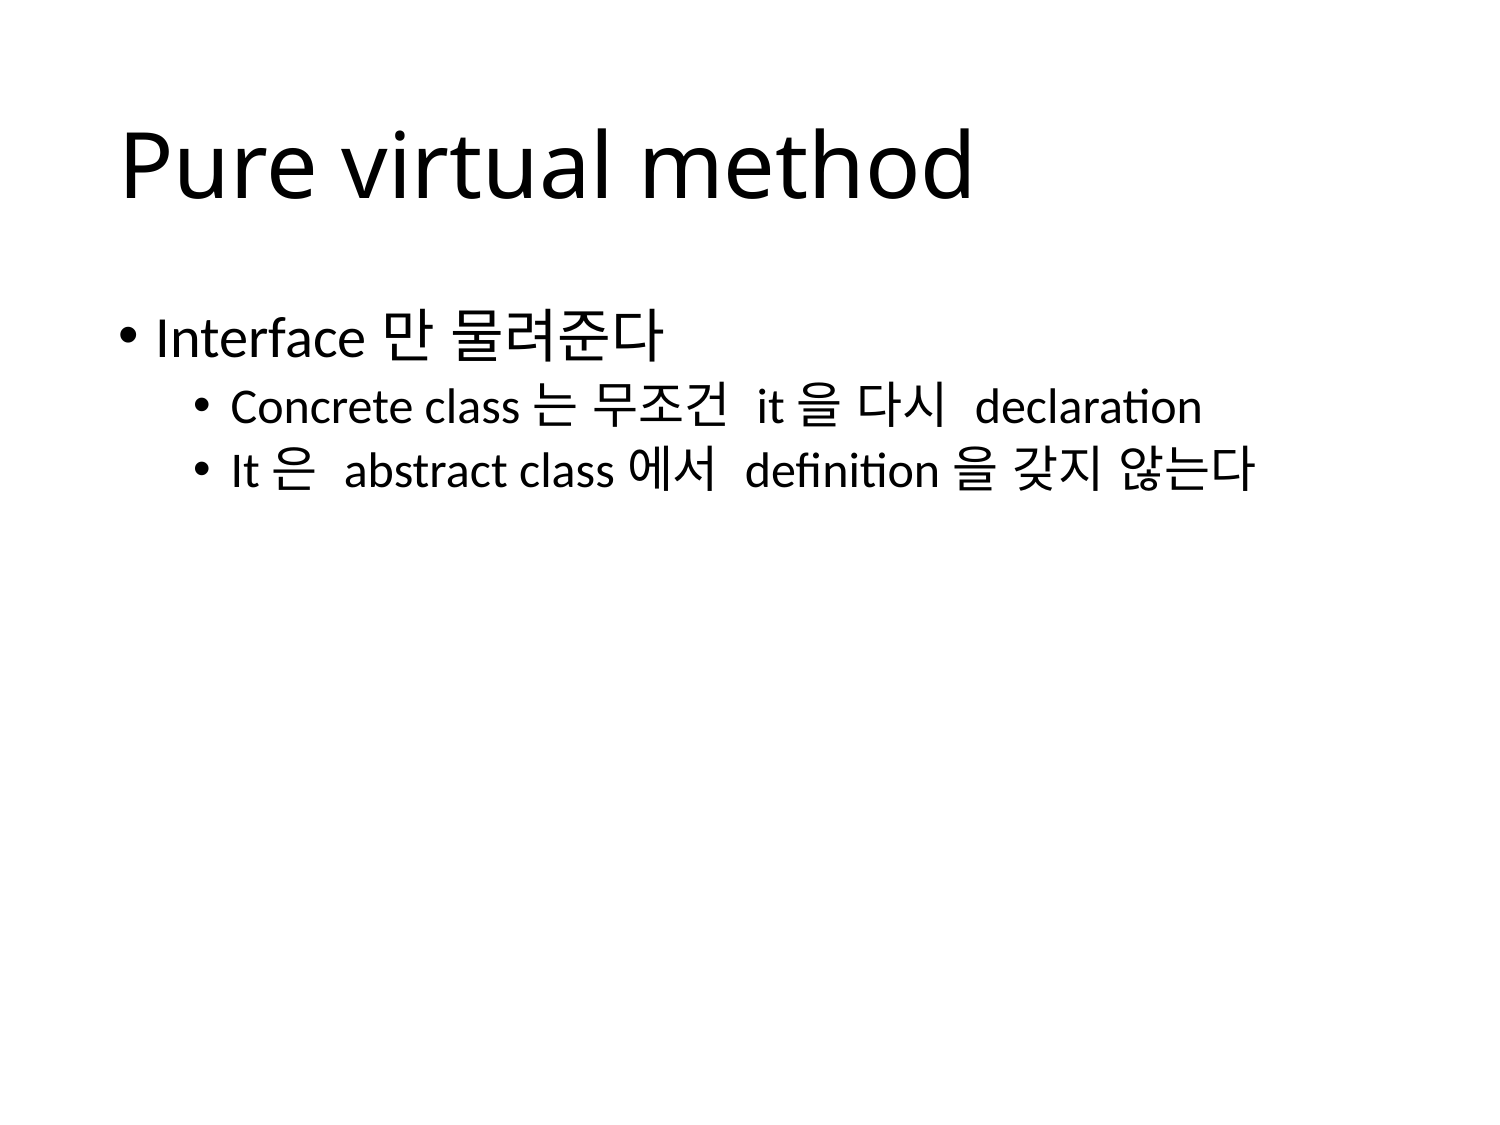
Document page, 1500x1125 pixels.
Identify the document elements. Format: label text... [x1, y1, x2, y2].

list Interface만 물려준다 Concrete class는 무조건 it을 다시 declaration It은 abstract class에서 definition을 갖지 않는다 [103, 299, 1397, 1014]
title Pure virtual method [103, 59, 1397, 278]
